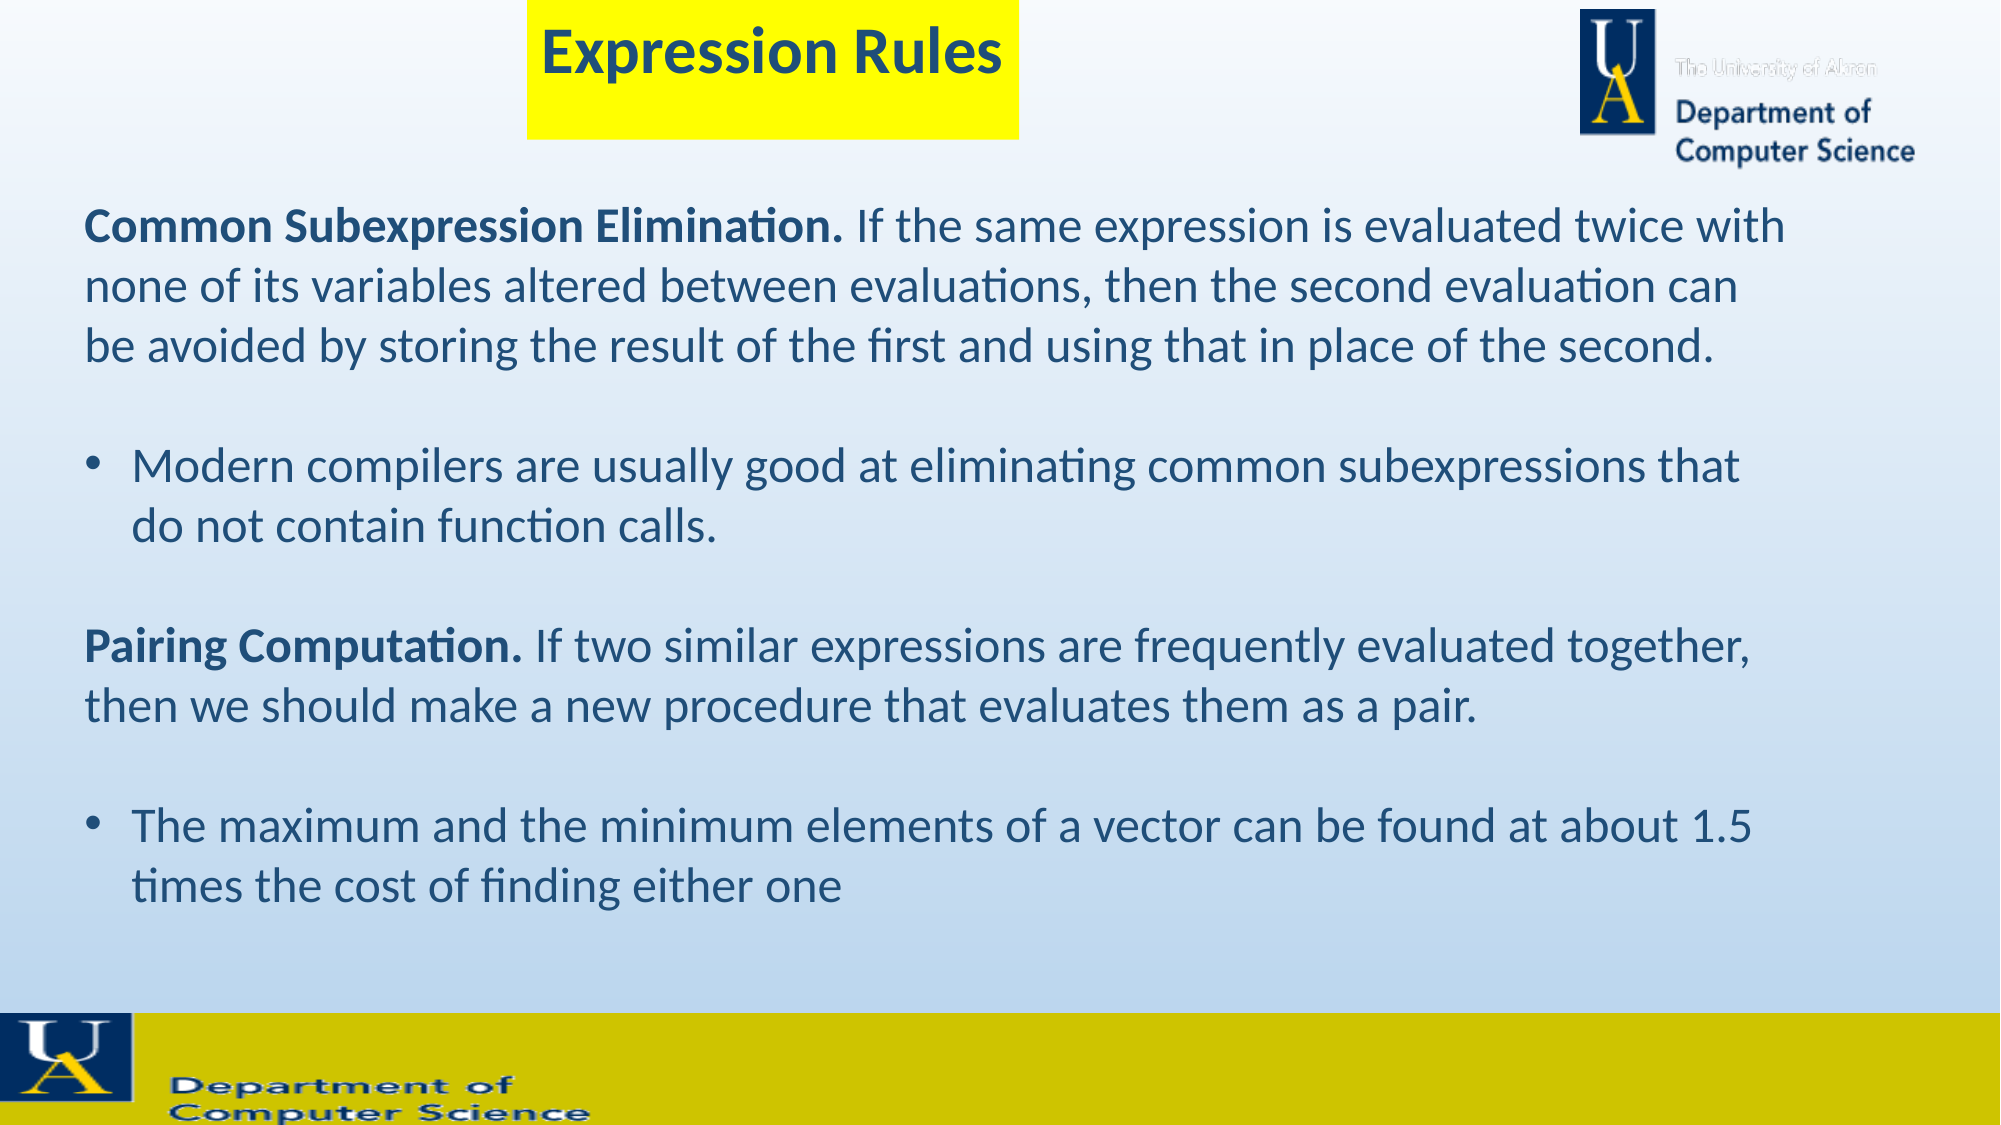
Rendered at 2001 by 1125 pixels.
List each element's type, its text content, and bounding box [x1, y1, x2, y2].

text_box Common Subexpression Elimination. If the same expression is evaluated twice with none of its variables altered between evaluations, then the second evaluation can be avoided by storing the result of the first and using that in place of the second. Modern compilers are usually good at eliminating common subexpressions that do not contain function calls. Pairing Computation. If two similar expressions are frequently evaluated together, then we should make a new procedure that evaluates them as a pair. The maximum and the minimum elements of a vector can be found at about 1.5 times the cost of finding either one [69, 185, 1805, 965]
text_box Expression Rules [527, 0, 1020, 140]
picture [0, 1013, 2000, 1125]
picture [1580, 9, 2001, 198]
